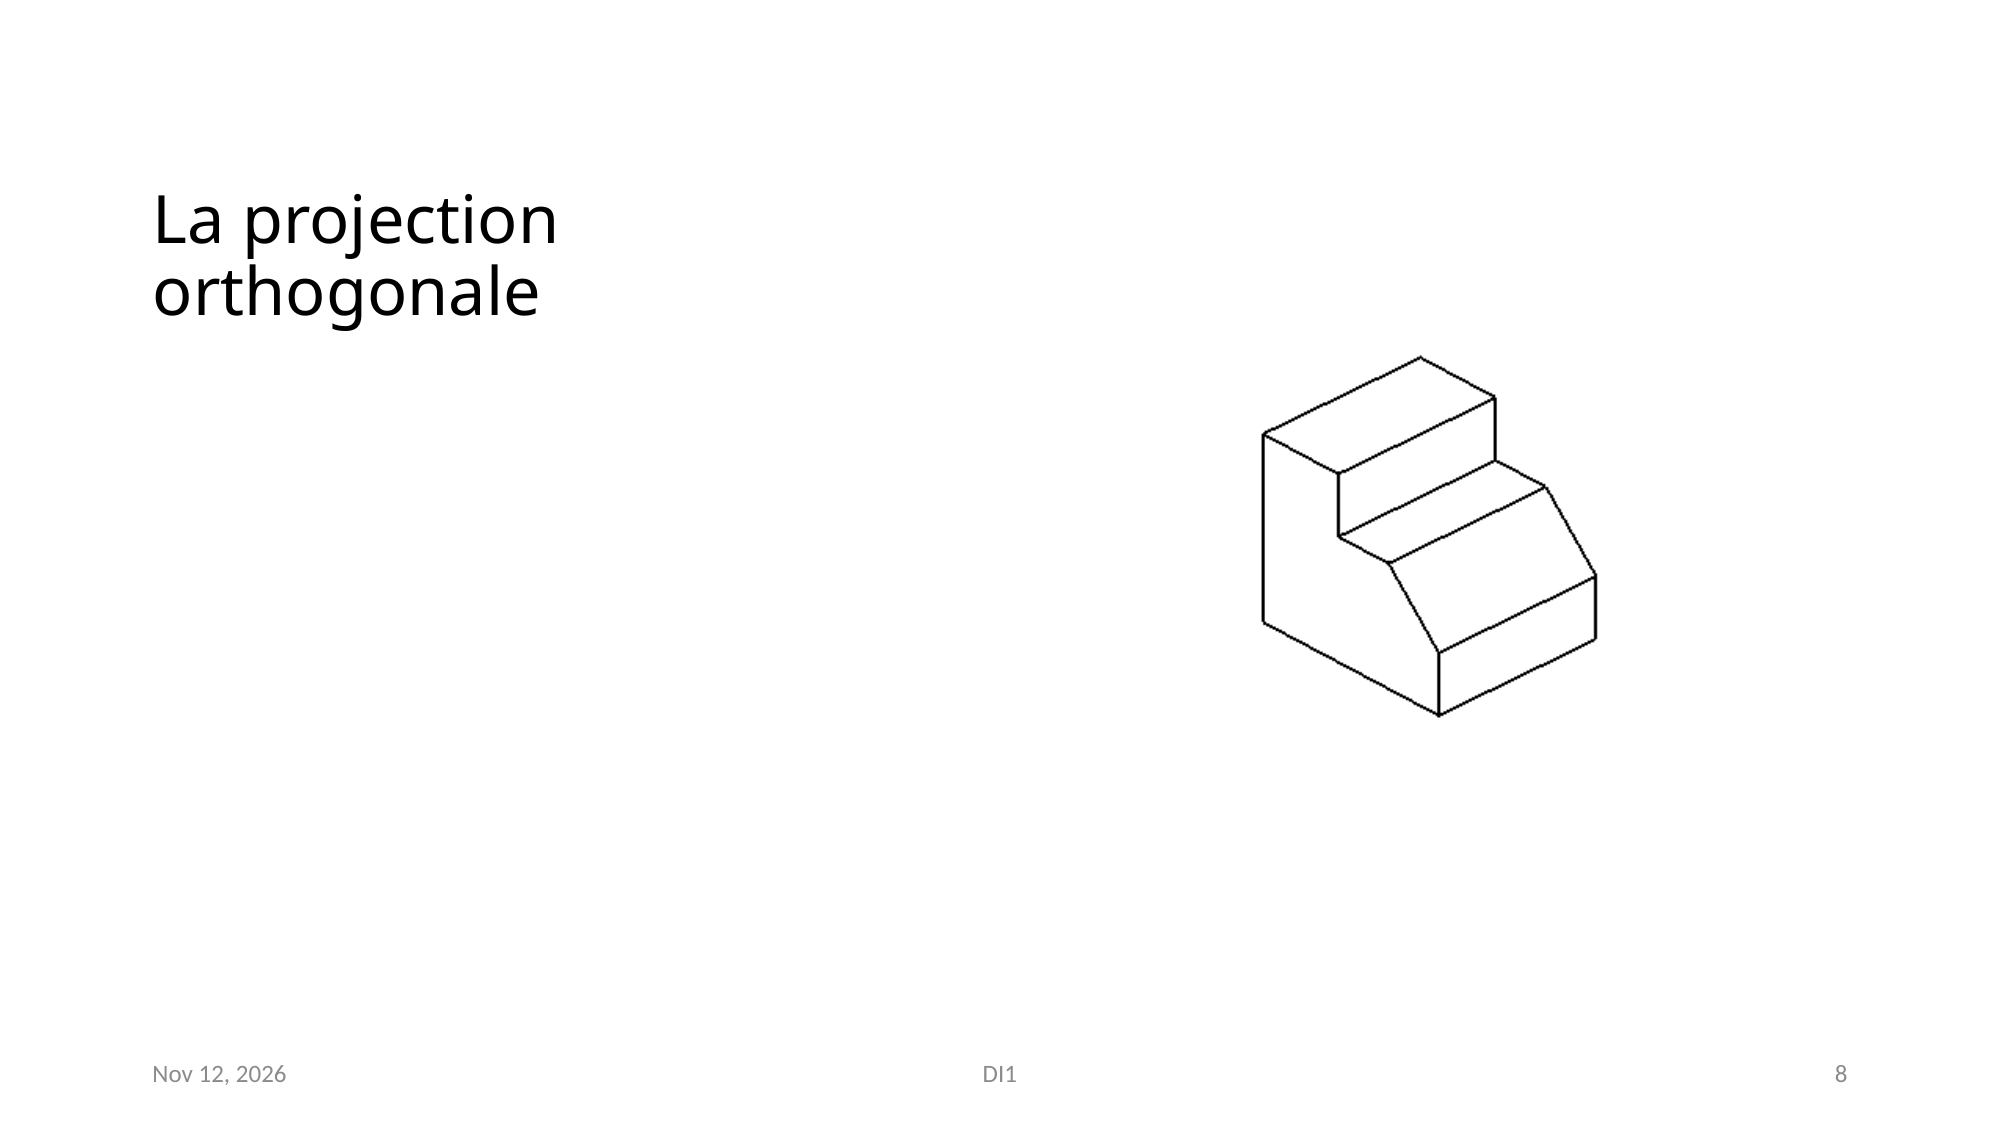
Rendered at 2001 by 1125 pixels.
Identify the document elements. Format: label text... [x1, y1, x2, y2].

picture [1218, 329, 1635, 732]
title La projection orthogonale [137, 75, 783, 338]
footer DI1 [662, 1042, 1338, 1103]
slide_number Nov-18 [137, 1042, 588, 1103]
slide_number 8 [1412, 1042, 1863, 1103]
